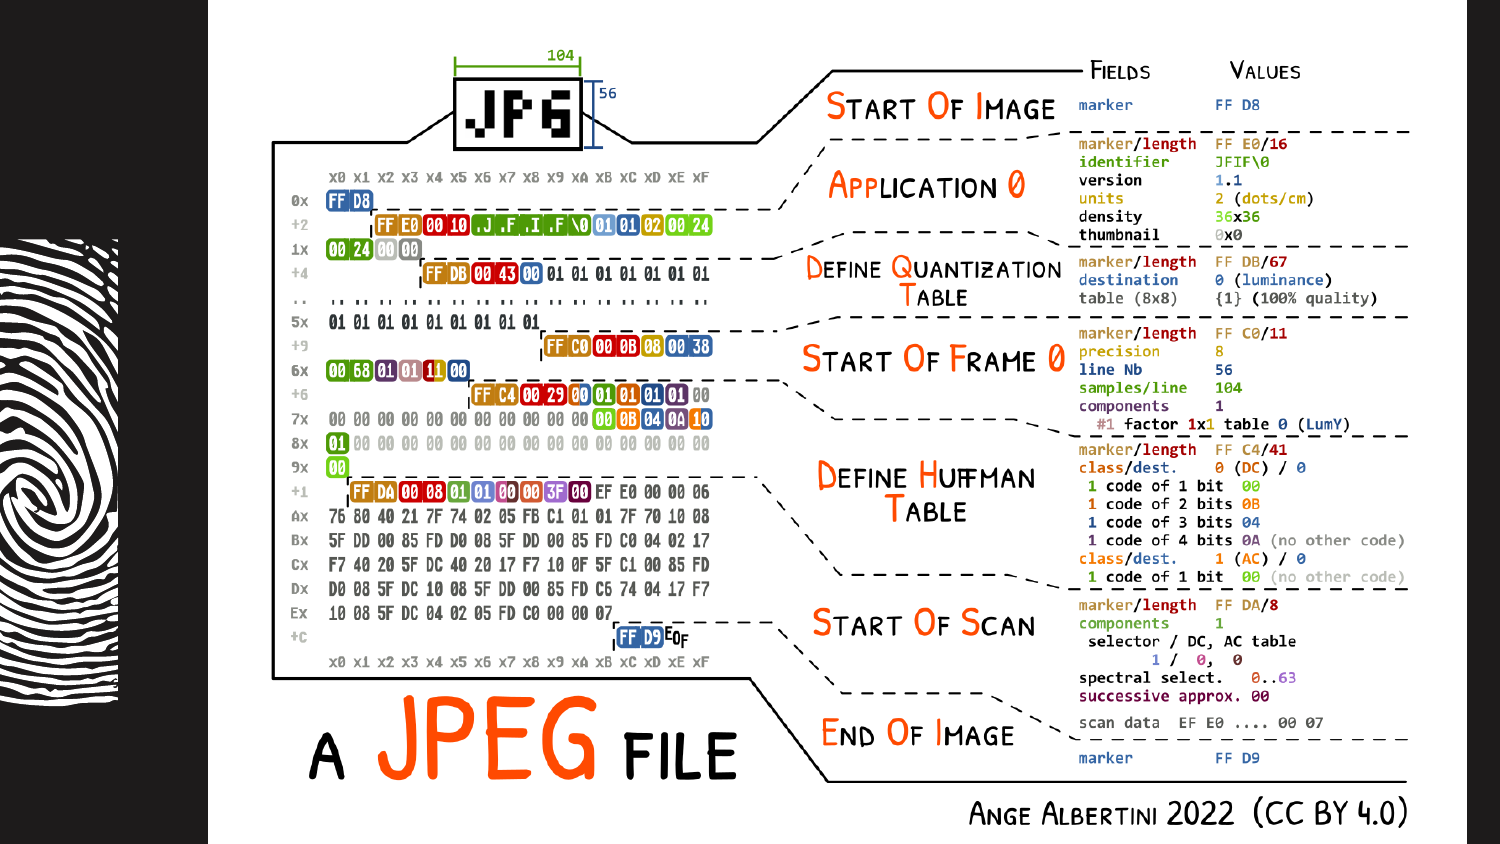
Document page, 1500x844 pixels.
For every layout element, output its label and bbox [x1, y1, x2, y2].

picture [207, 0, 1467, 844]
